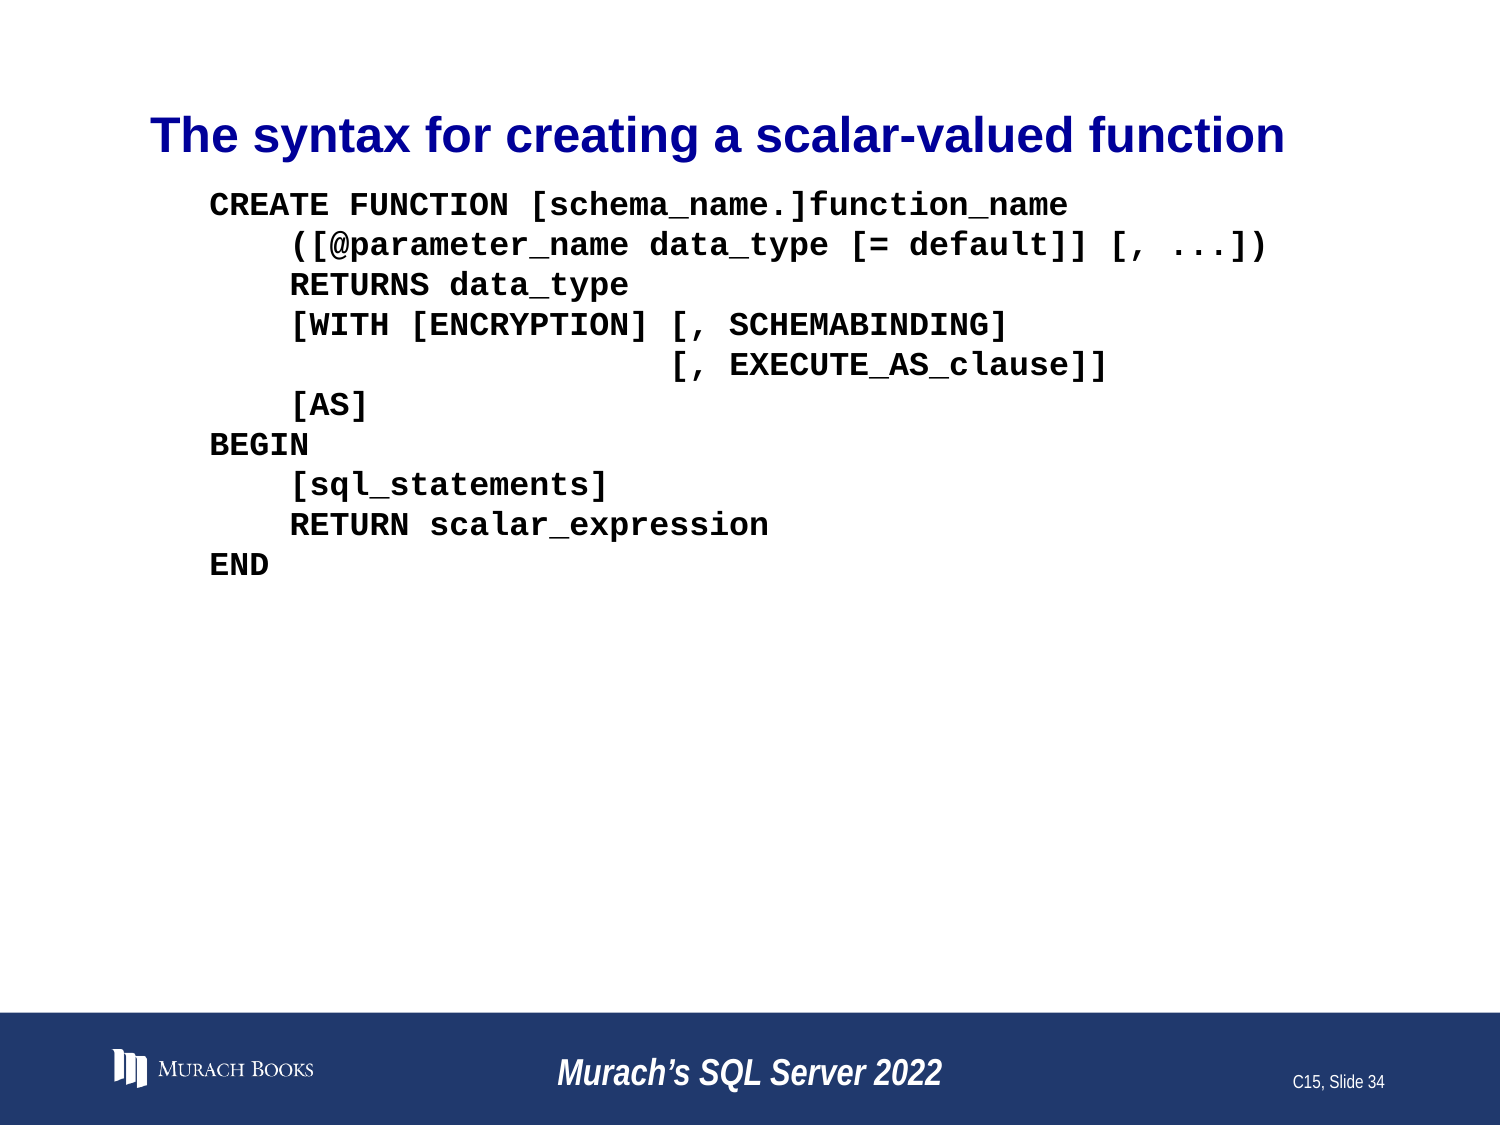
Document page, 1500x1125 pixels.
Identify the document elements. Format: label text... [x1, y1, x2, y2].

slide_number C15, Slide 34 [1087, 1025, 1400, 1100]
list CREATE FUNCTION [schema_name.]function_name ([@parameter_name data_type [= default]] [, ...]) RETURNS data_type [WITH [ENCRYPTION] [, SCHEMABINDING] [, EXECUTE_AS_clause]] [AS] BEGIN [sql_statements] RETURN scalar_expression END [137, 174, 1350, 975]
slide_number Murach’s SQL Server 2022 [450, 1025, 1050, 1100]
footer [12, 1025, 450, 1100]
title The syntax for creating a scalar-valued function [150, 102, 1350, 164]
